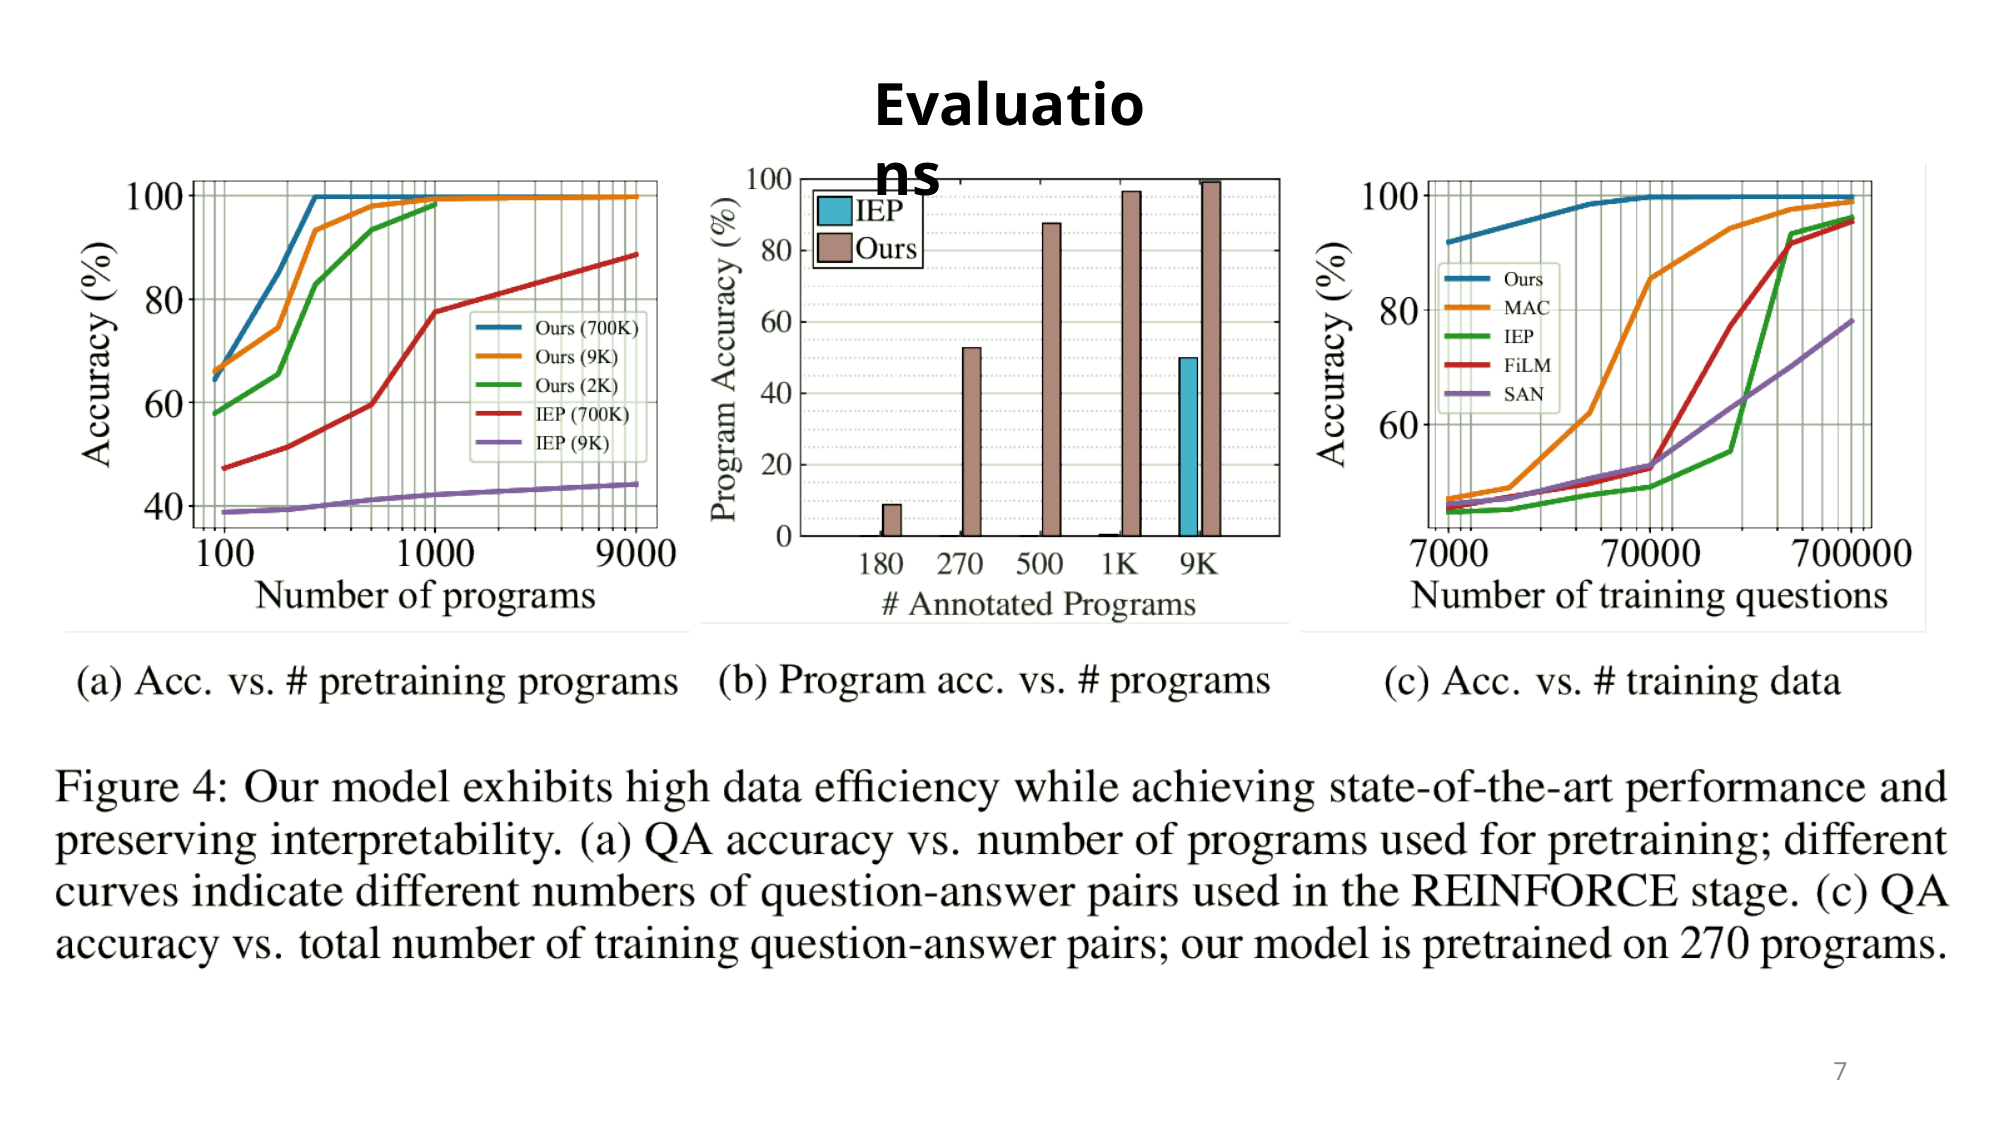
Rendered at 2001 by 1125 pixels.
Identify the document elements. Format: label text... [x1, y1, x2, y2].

text_box Evaluations [858, 60, 1194, 153]
picture [36, 153, 1964, 972]
slide_number 7 [1412, 1042, 1863, 1103]
